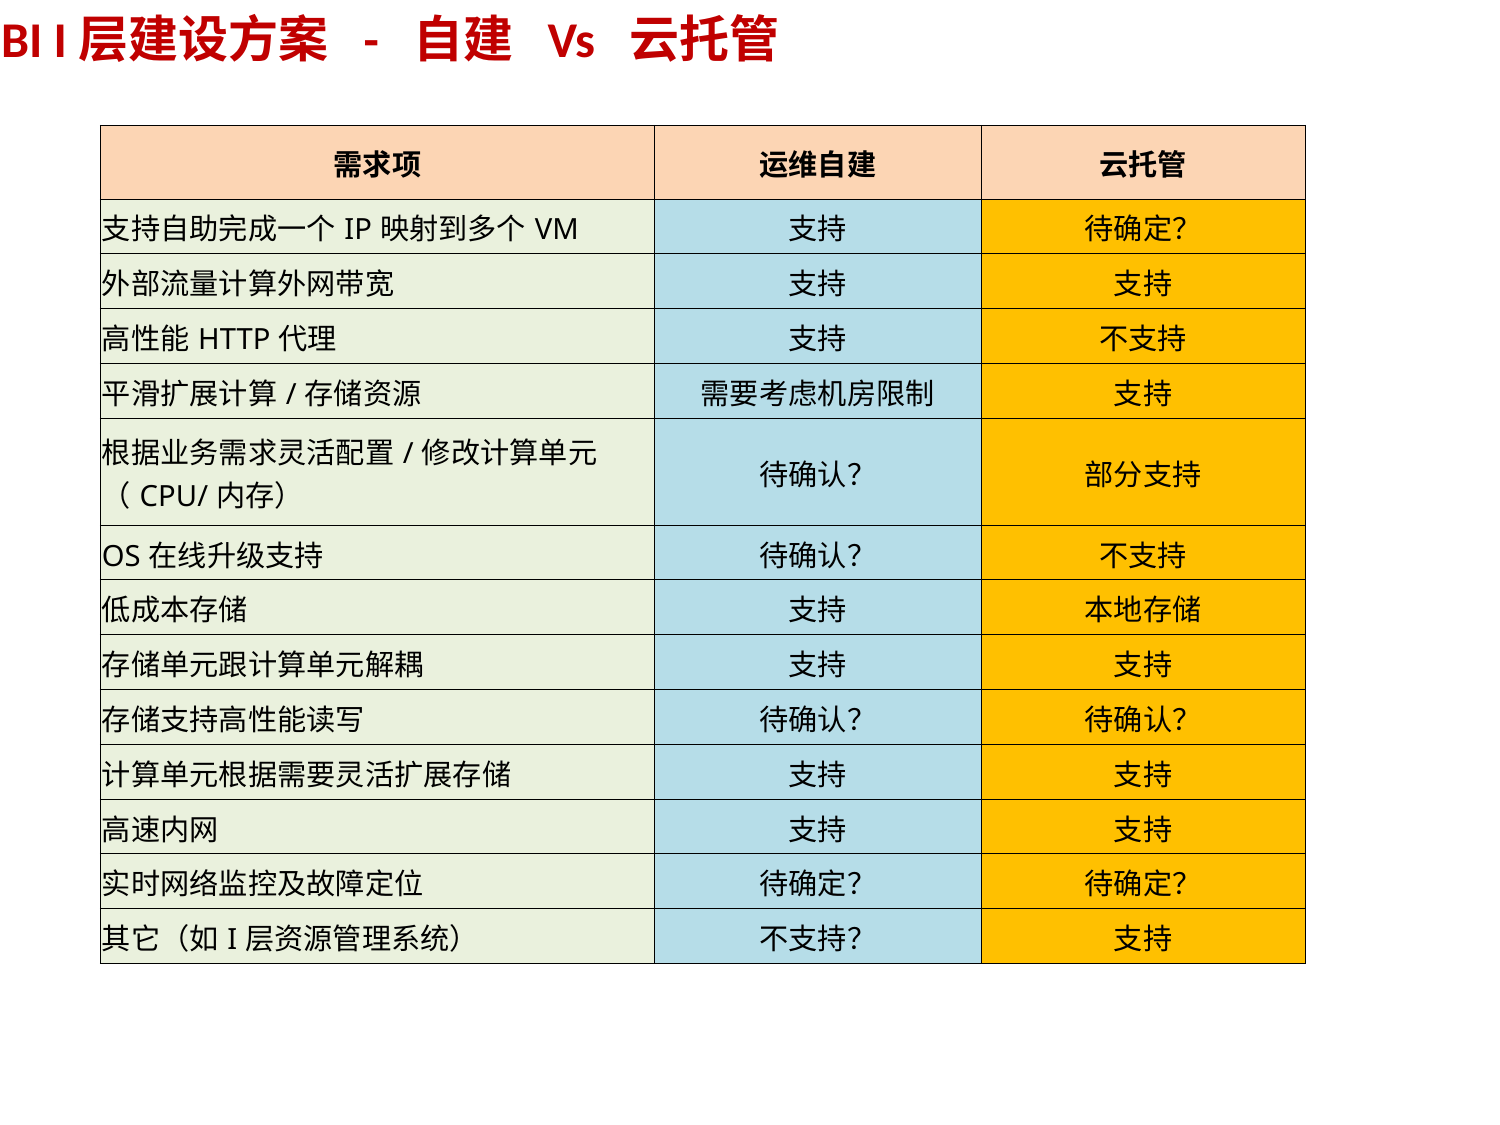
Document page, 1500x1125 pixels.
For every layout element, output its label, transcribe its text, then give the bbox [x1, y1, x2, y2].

table_cell 存储支持高性能读写 [101, 690, 654, 744]
table_cell 需要考虑机房限制 [655, 364, 981, 418]
table_cell 高性能HTTP代理 [101, 309, 654, 363]
table_cell 支持 [982, 909, 1305, 963]
table_cell 支持 [655, 254, 981, 308]
table_cell 存储单元跟计算单元解耦 [101, 635, 654, 689]
table_cell 高速内网 [101, 800, 654, 853]
table_cell 外部流量计算外网带宽 [101, 254, 654, 308]
text_box BI I层建设方案 - 自建 Vs 云托管 [0, 0, 806, 75]
table_cell 支持 [655, 745, 981, 799]
table_cell 支持自助完成一个IP映射到多个VM [101, 200, 654, 253]
table_cell 待确定？ [982, 200, 1305, 253]
table_cell 部分支持 [982, 419, 1305, 525]
table_cell 待确定？ [655, 854, 981, 908]
table_cell 支持 [655, 309, 981, 363]
table_cell 支持 [655, 635, 981, 689]
table_cell 待确认？ [655, 690, 981, 744]
table_cell 不支持？ [655, 909, 981, 963]
table_cell 支持 [655, 800, 981, 853]
table_cell 支持 [982, 800, 1305, 853]
table_cell 待确定？ [982, 854, 1305, 908]
table_header 需求项 [101, 126, 654, 199]
table_cell 待确认？ [982, 690, 1305, 744]
table_cell 根据业务需求灵活配置/修改计算单元（CPU/内存） [101, 419, 654, 525]
table_cell 待确认？ [655, 526, 981, 579]
table_cell 其它（如I层资源管理系统） [101, 909, 654, 963]
table_cell 低成本存储 [101, 580, 654, 634]
table_cell 平滑扩展计算/存储资源 [101, 364, 654, 418]
table_cell 不支持 [982, 309, 1305, 363]
table_cell 待确认？ [655, 419, 981, 525]
table_cell 实时网络监控及故障定位 [101, 854, 654, 908]
table_cell 支持 [982, 364, 1305, 418]
table_cell 支持 [655, 200, 981, 253]
table_cell OS在线升级支持 [101, 526, 654, 579]
table_cell 计算单元根据需要灵活扩展存储 [101, 745, 654, 799]
table_cell 不支持 [982, 526, 1305, 579]
table_header 云托管 [982, 126, 1305, 199]
table_cell 支持 [982, 635, 1305, 689]
table_cell 支持 [655, 580, 981, 634]
table_cell 支持 [982, 254, 1305, 308]
table_cell 本地存储 [982, 580, 1305, 634]
table_header 运维自建 [655, 126, 981, 199]
table_cell 支持 [982, 745, 1305, 799]
